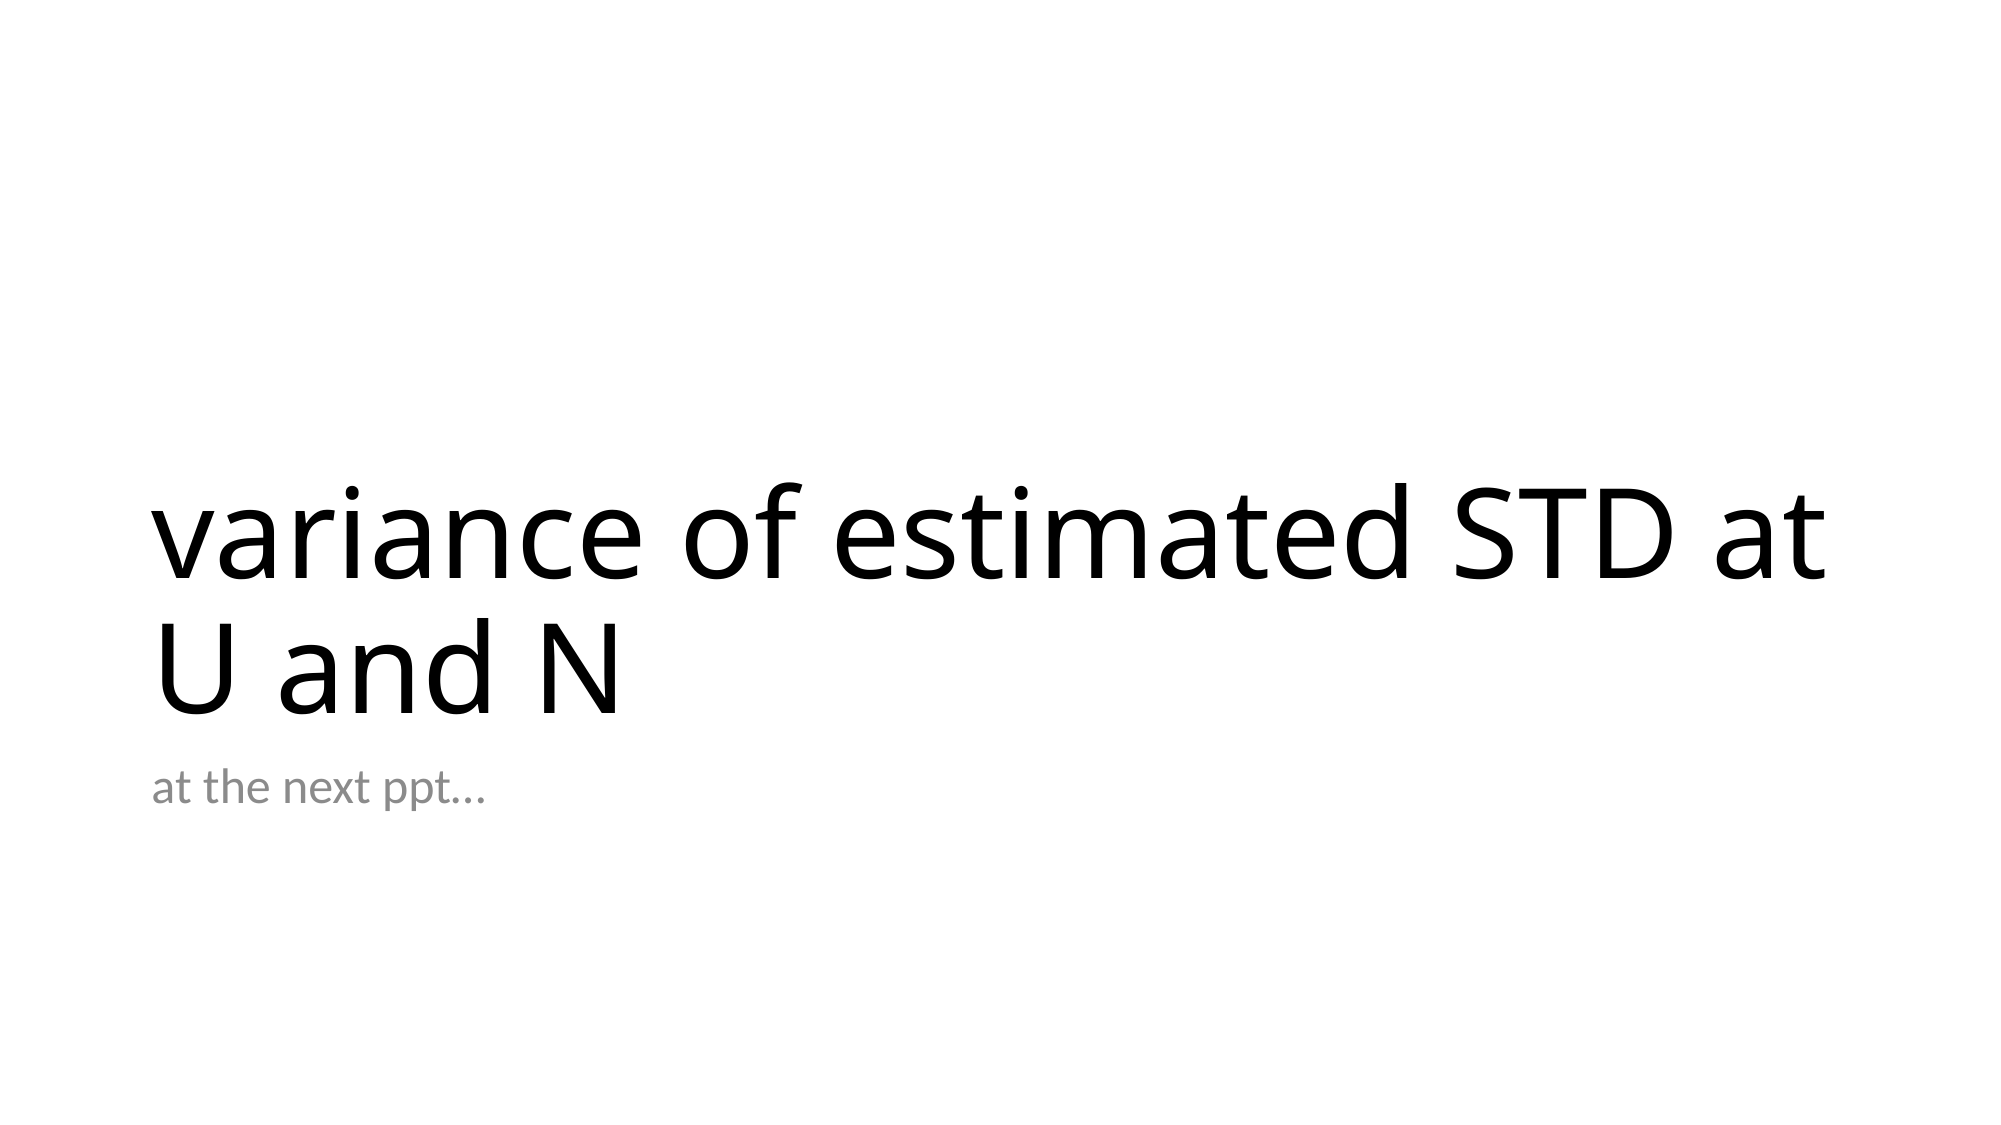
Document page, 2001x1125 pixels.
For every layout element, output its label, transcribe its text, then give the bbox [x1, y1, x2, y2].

list at the next ppt… [136, 752, 1862, 999]
title variance of estimated STD at U and N [136, 280, 1862, 749]
